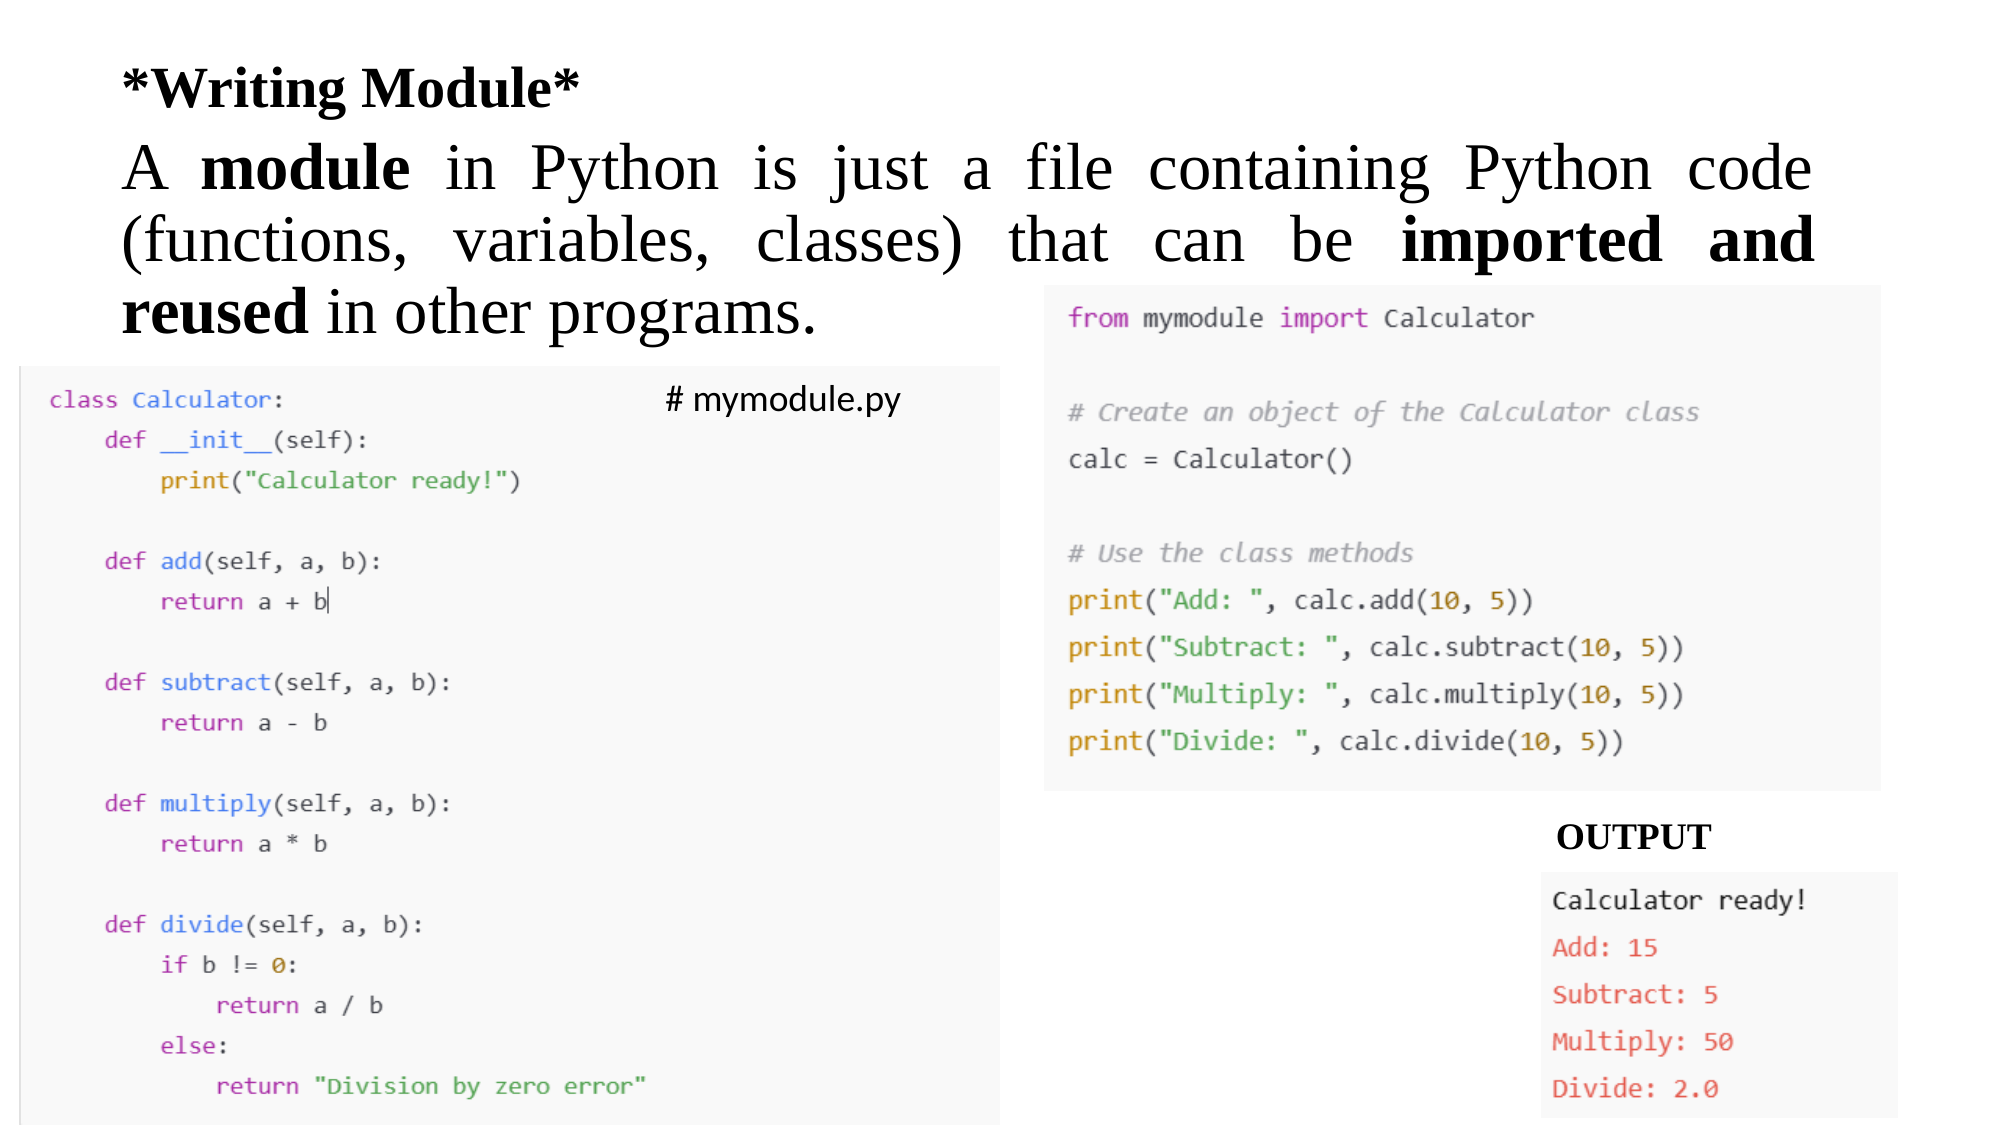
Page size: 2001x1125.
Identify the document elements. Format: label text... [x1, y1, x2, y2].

picture [1541, 872, 1898, 1119]
picture [18, 366, 1000, 1125]
text_box *Writing Module* [106, 42, 680, 127]
text_box OUTPUT [1541, 804, 1796, 865]
title A module in Python is just a file containing Python code (functions, variables, classes) that can be imported and reused in other programs. [106, 131, 1832, 350]
picture [1044, 285, 1881, 791]
